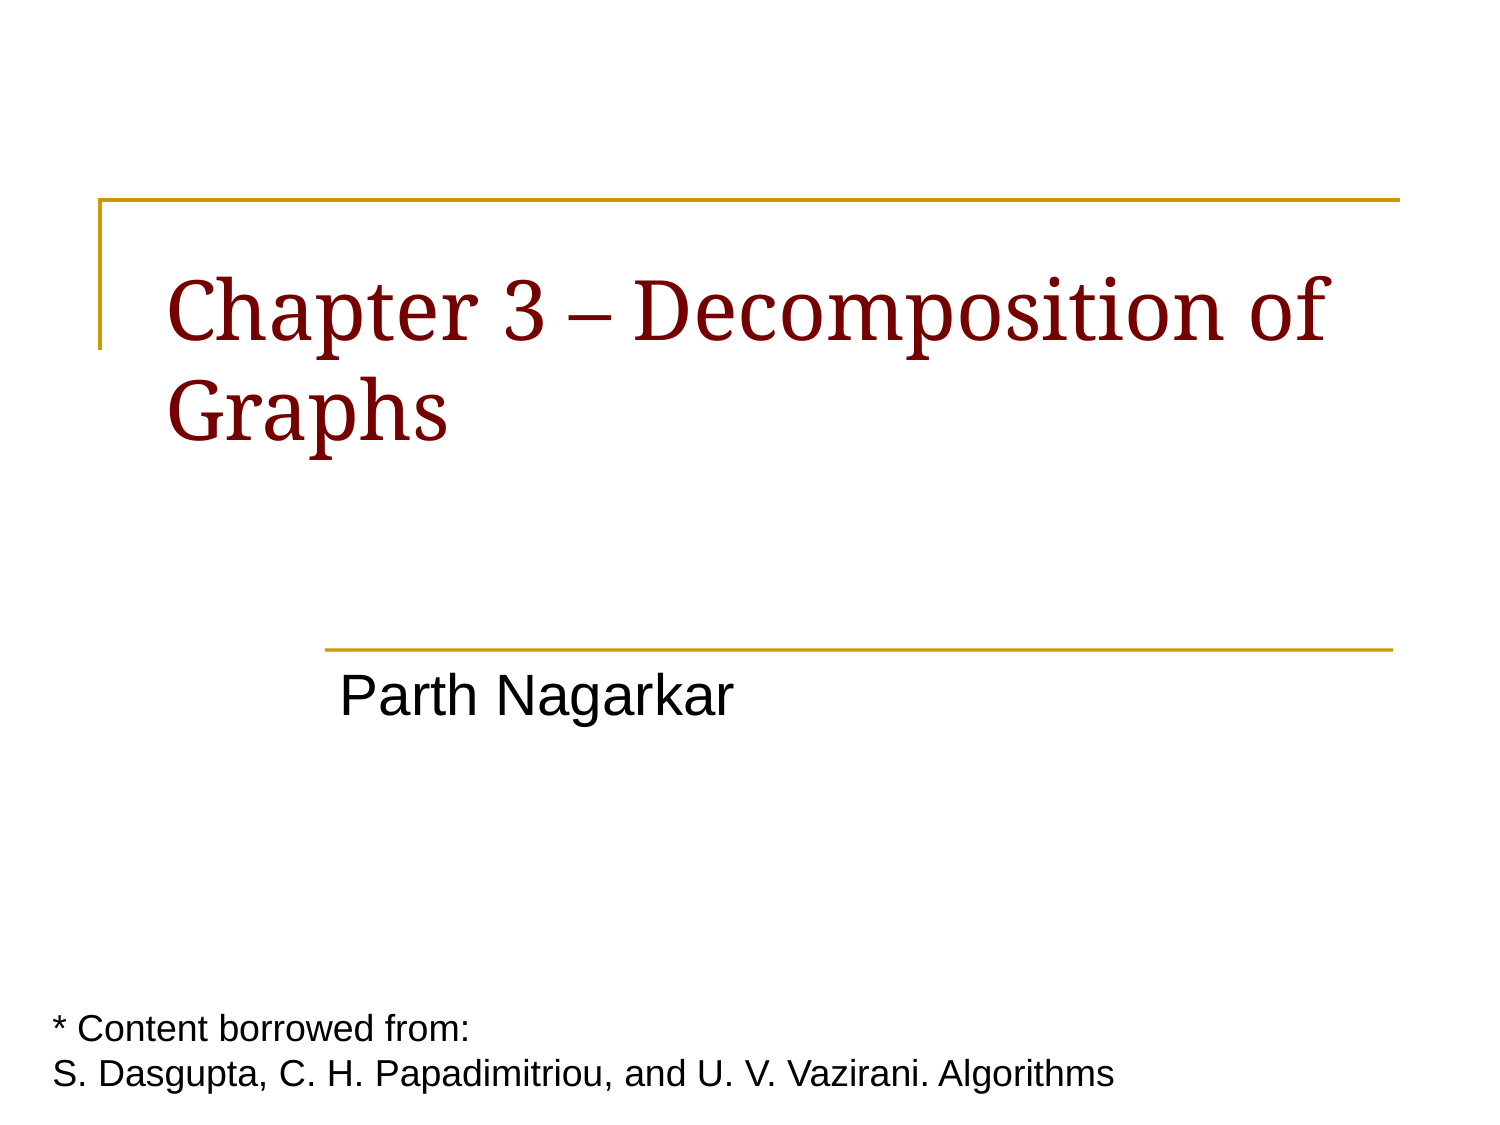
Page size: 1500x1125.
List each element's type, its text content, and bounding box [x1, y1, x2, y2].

subtitle Parth Nagarkar [324, 649, 1401, 938]
title Chapter 3 – Decomposition of Graphs [149, 249, 1401, 538]
text_box * Content borrowed from: S. Dasgupta, C. H. Papadimitriou, and U. V. Vazirani. Algorithms [37, 996, 1350, 1102]
